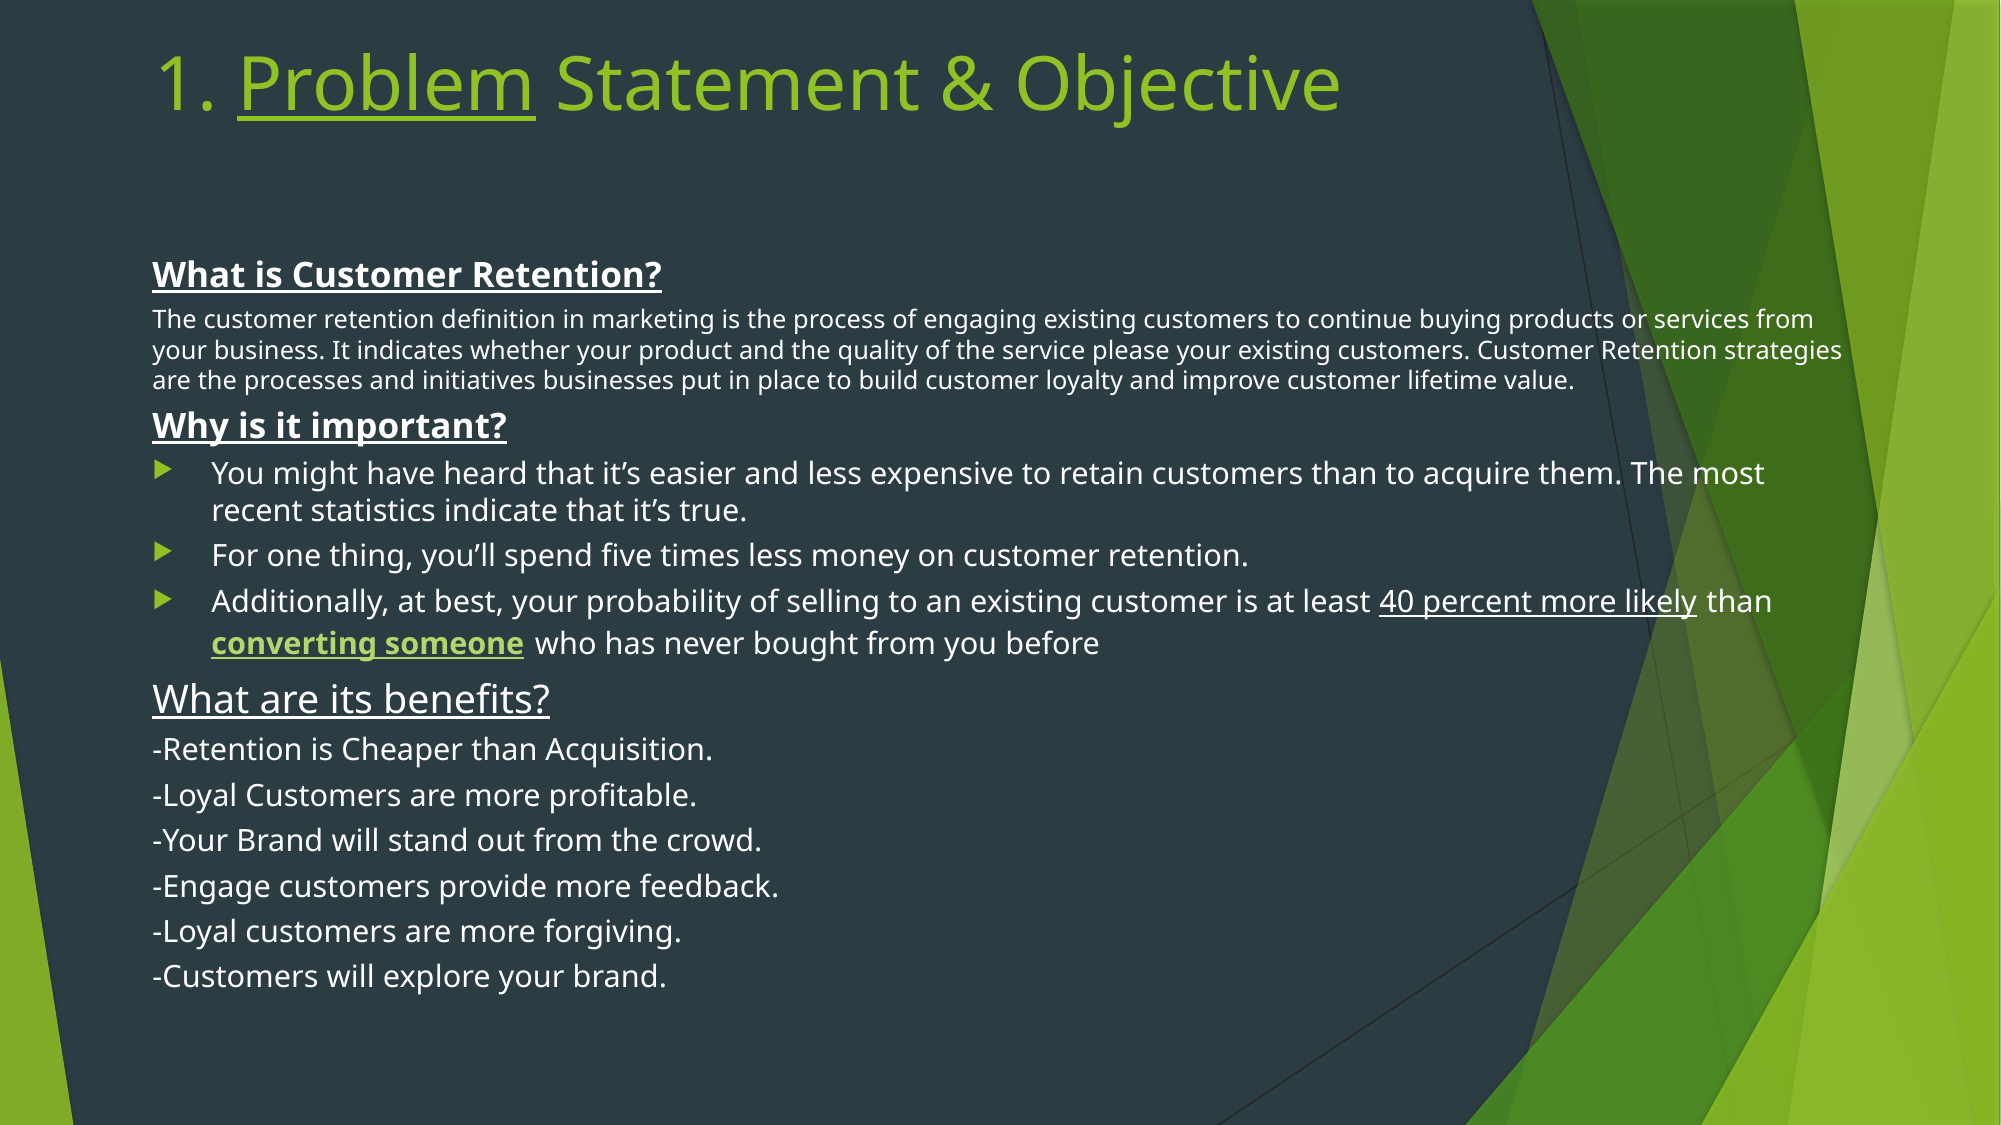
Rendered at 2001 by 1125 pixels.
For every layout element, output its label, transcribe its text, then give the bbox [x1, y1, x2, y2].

list What is Customer Retention? The customer retention definition in marketing is the process of engaging existing customers to continue buying products or services from your business. It indicates whether your product and the quality of the service please your existing customers. Customer Retention strategies are the processes and initiatives businesses put in place to build customer loyalty and improve customer lifetime value. Why is it important? You might have heard that it’s easier and less expensive to retain customers than to acquire them. The most recent statistics indicate that it’s true. For one thing, you’ll spend five times less money on customer retention. Additionally, at best, your probability of selling to an existing customer is at least 40 percent more likely than converting someone who has never bought from you before What are its benefits? -Retention is Cheaper than Acquisition. -Loyal Customers are more profitable. -Your Brand will stand out from the crowd. -Engage customers provide more feedback. -Loyal customers are more forgiving. -Customers will explore your brand. [137, 245, 1863, 1014]
title 1. Problem Statement & Objective [139, 27, 1865, 246]
